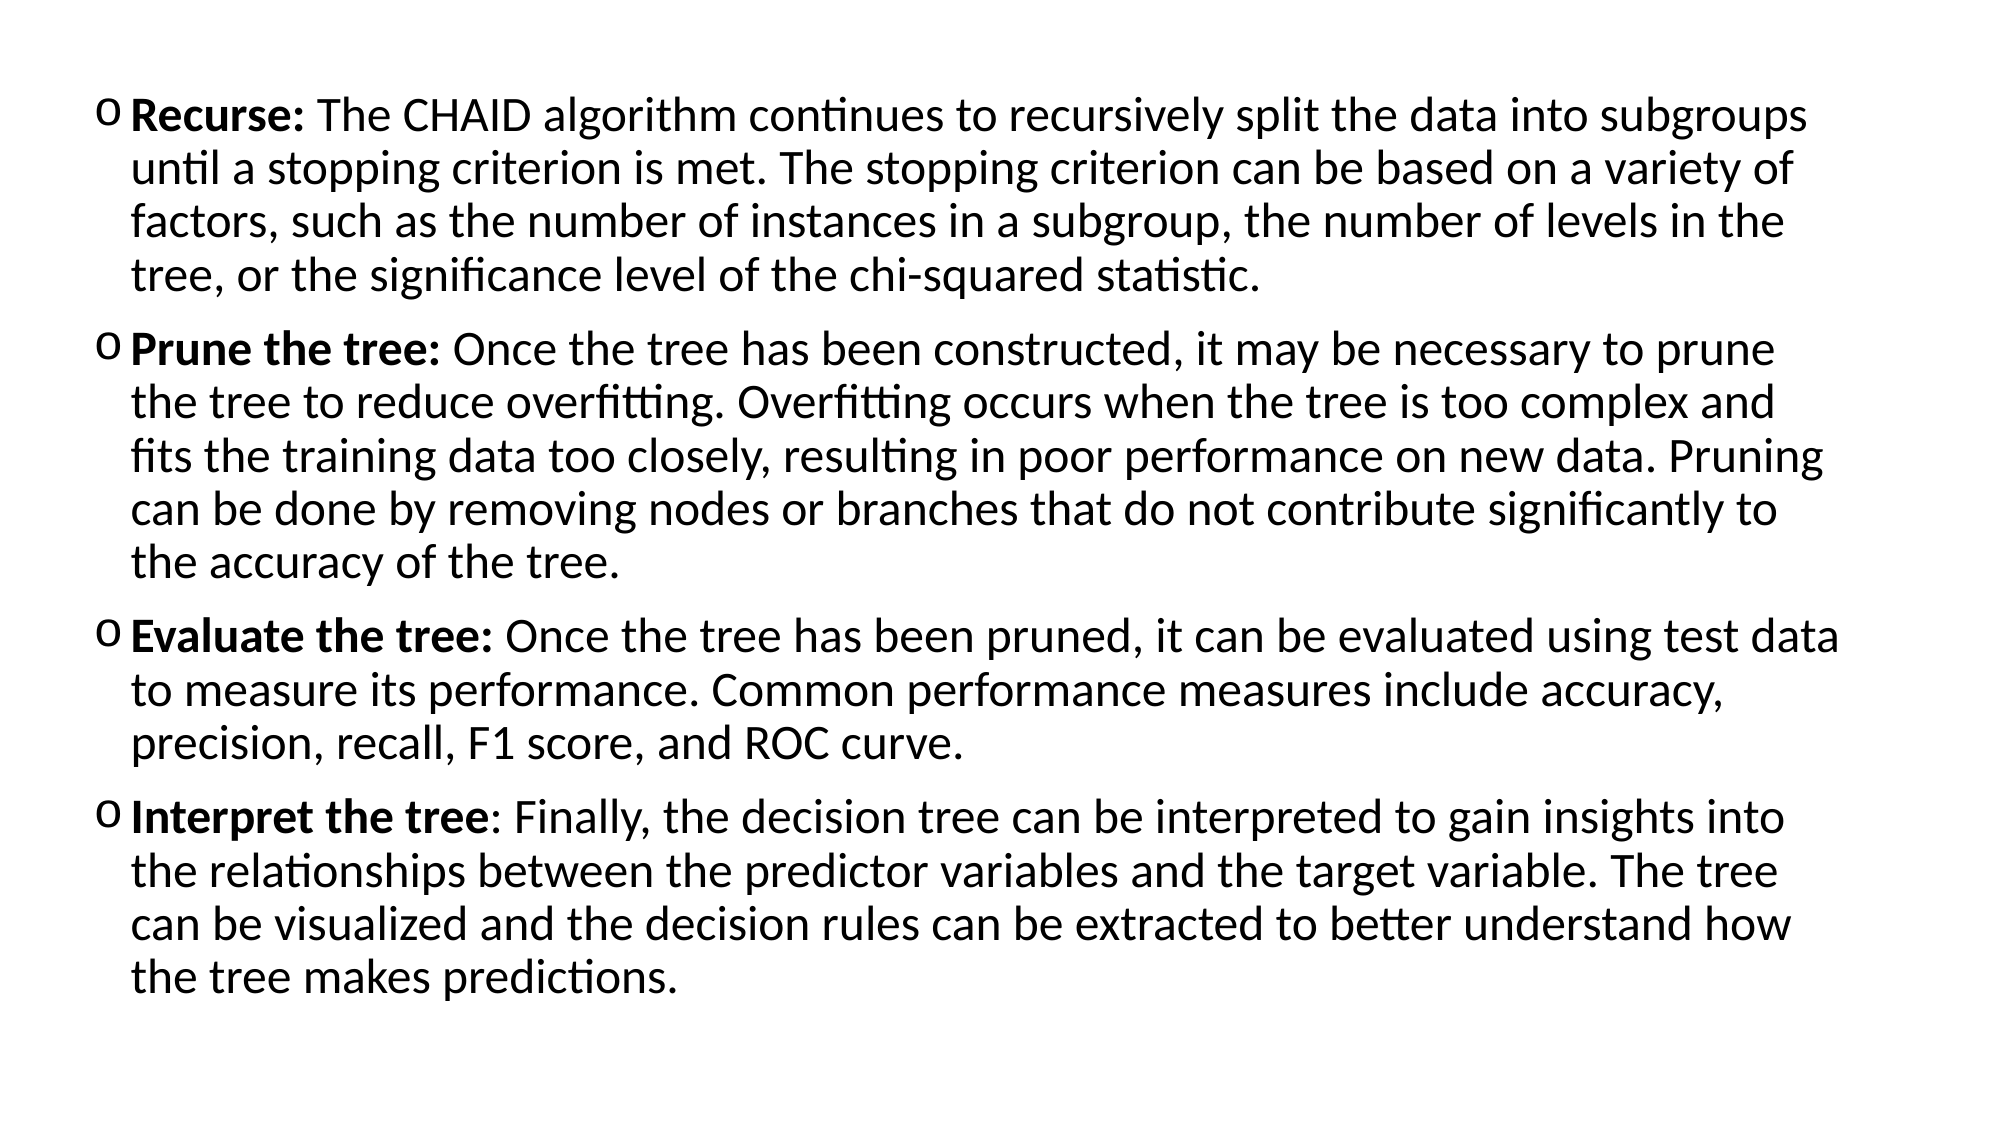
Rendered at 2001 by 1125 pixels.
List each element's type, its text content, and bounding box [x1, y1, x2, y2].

list Recurse: The CHAID algorithm continues to recursively split the data into subgroups until a stopping criterion is met. The stopping criterion can be based on a variety of factors, such as the number of instances in a subgroup, the number of levels in the tree, or the significance level of the chi-squared statistic. Prune the tree: Once the tree has been constructed, it may be necessary to prune the tree to reduce overfitting. Overfitting occurs when the tree is too complex and fits the training data too closely, resulting in poor performance on new data. Pruning can be done by removing nodes or branches that do not contribute significantly to the accuracy of the tree. Evaluate the tree: Once the tree has been pruned, it can be evaluated using test data to measure its performance. Common performance measures include accuracy, precision, recall, F1 score, and ROC curve. Interpret the tree: Finally, the decision tree can be interpreted to gain insights into the relationships between the predictor variables and the target variable. The tree can be visualized and the decision rules can be extracted to better understand how the tree makes predictions. [78, 80, 1863, 1014]
